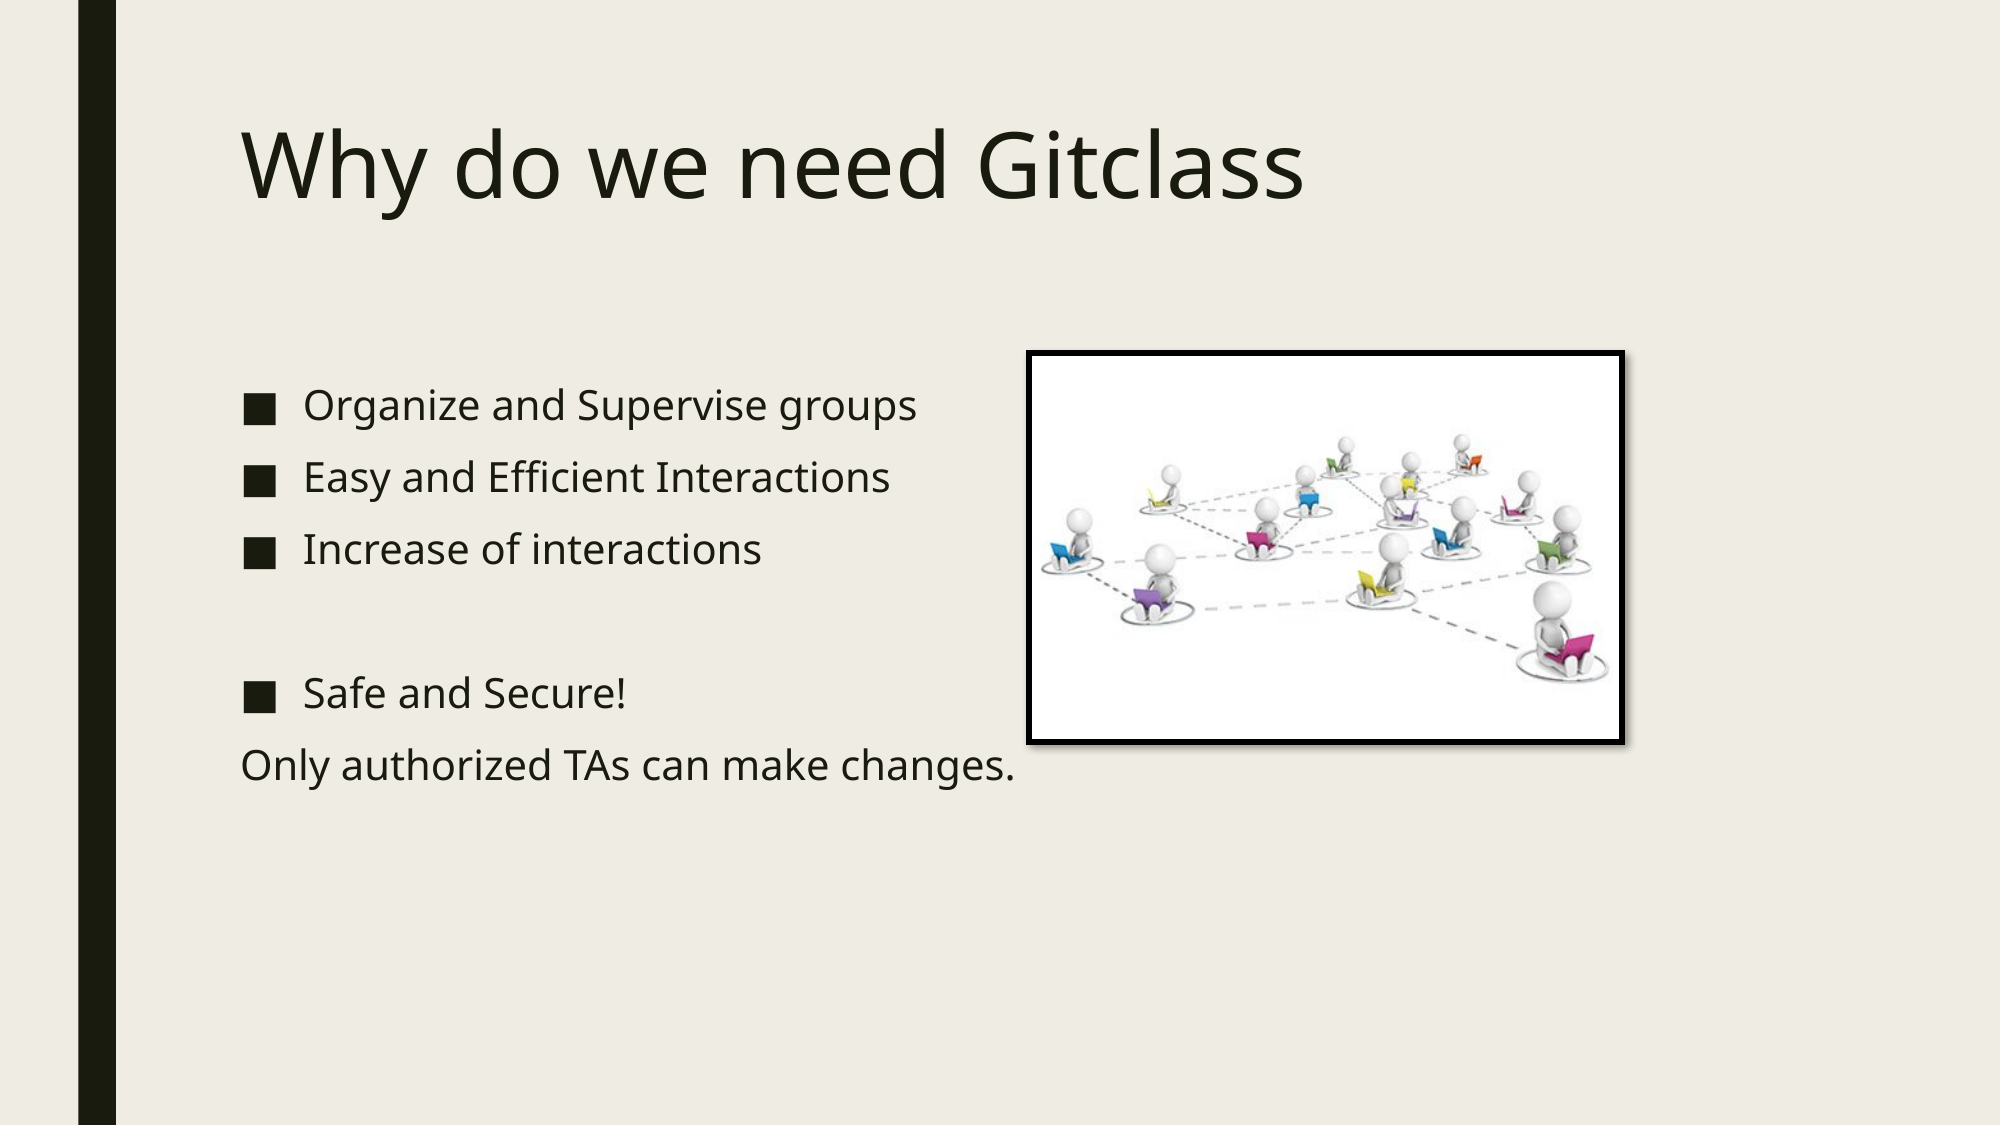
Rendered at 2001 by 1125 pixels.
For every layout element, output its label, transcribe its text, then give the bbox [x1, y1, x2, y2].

picture [1031, 356, 1619, 739]
list Organize and Supervise groups Easy and Efficient Interactions Increase of interactions Safe and Secure! Only authorized TAs can make changes. [225, 375, 1800, 963]
title Why do we need Gitclass [225, 112, 1800, 357]
